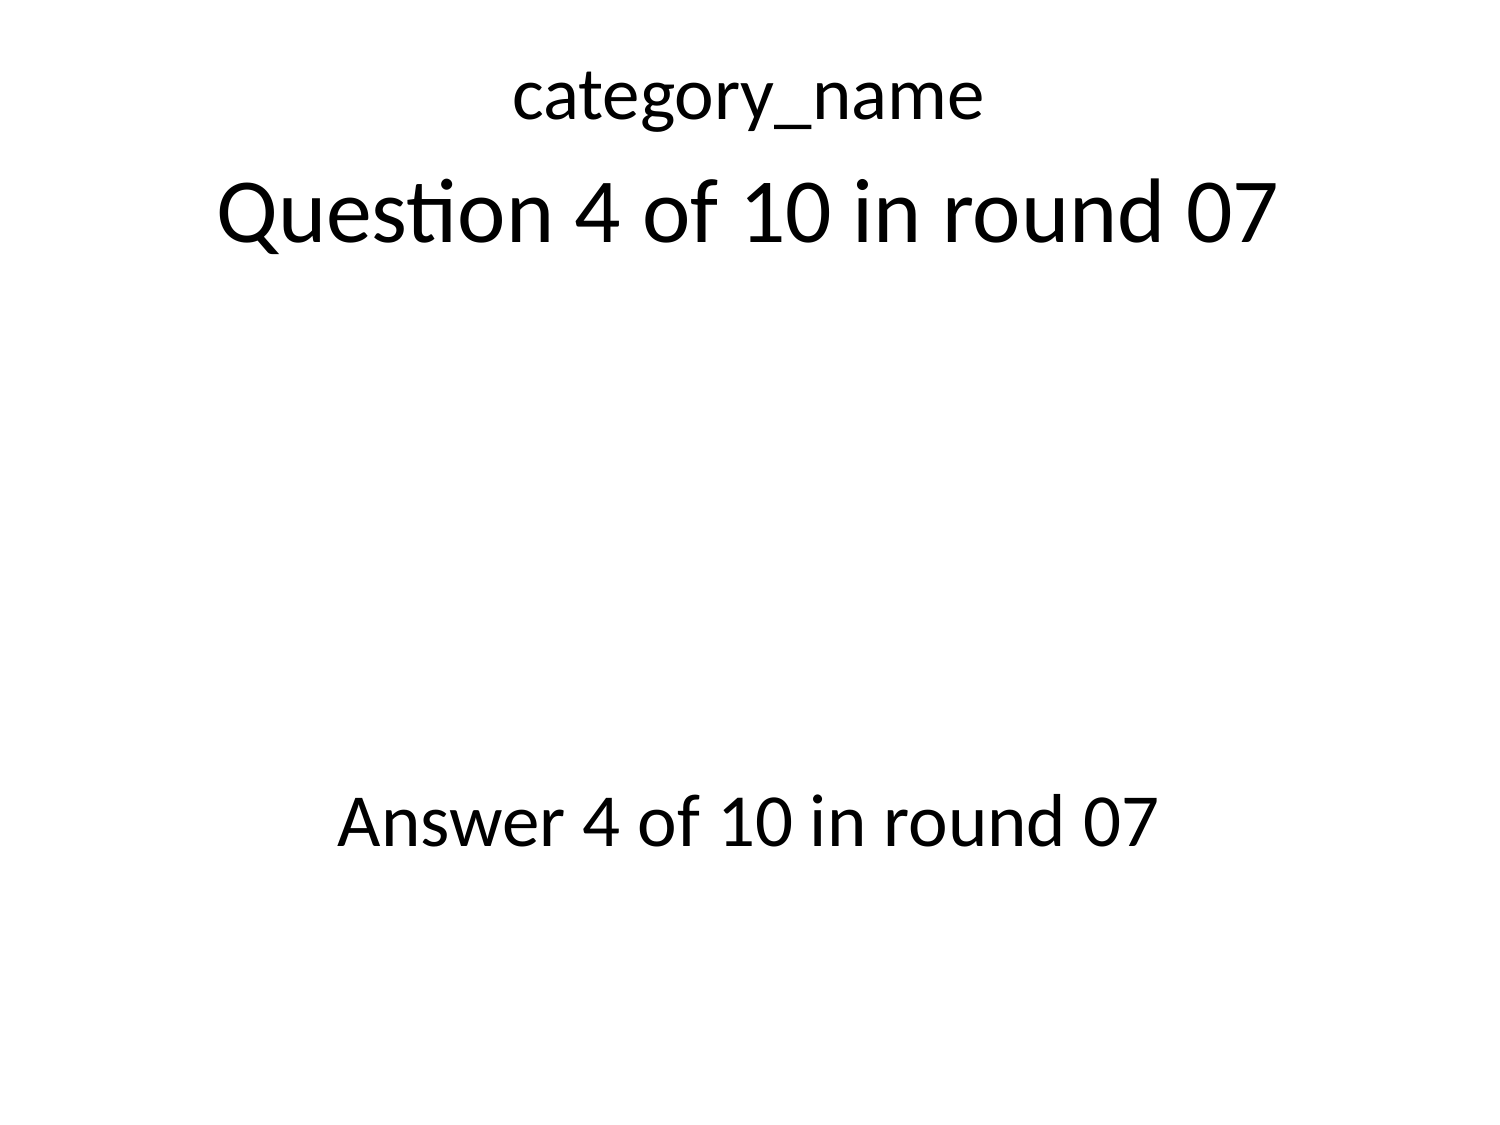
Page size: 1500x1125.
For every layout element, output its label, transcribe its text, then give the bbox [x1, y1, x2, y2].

text_box Answer 4 of 10 in round 07 [35, 764, 1463, 921]
text_box category_name [35, 37, 1463, 143]
text_box Question 4 of 10 in round 07 [35, 143, 1463, 764]
